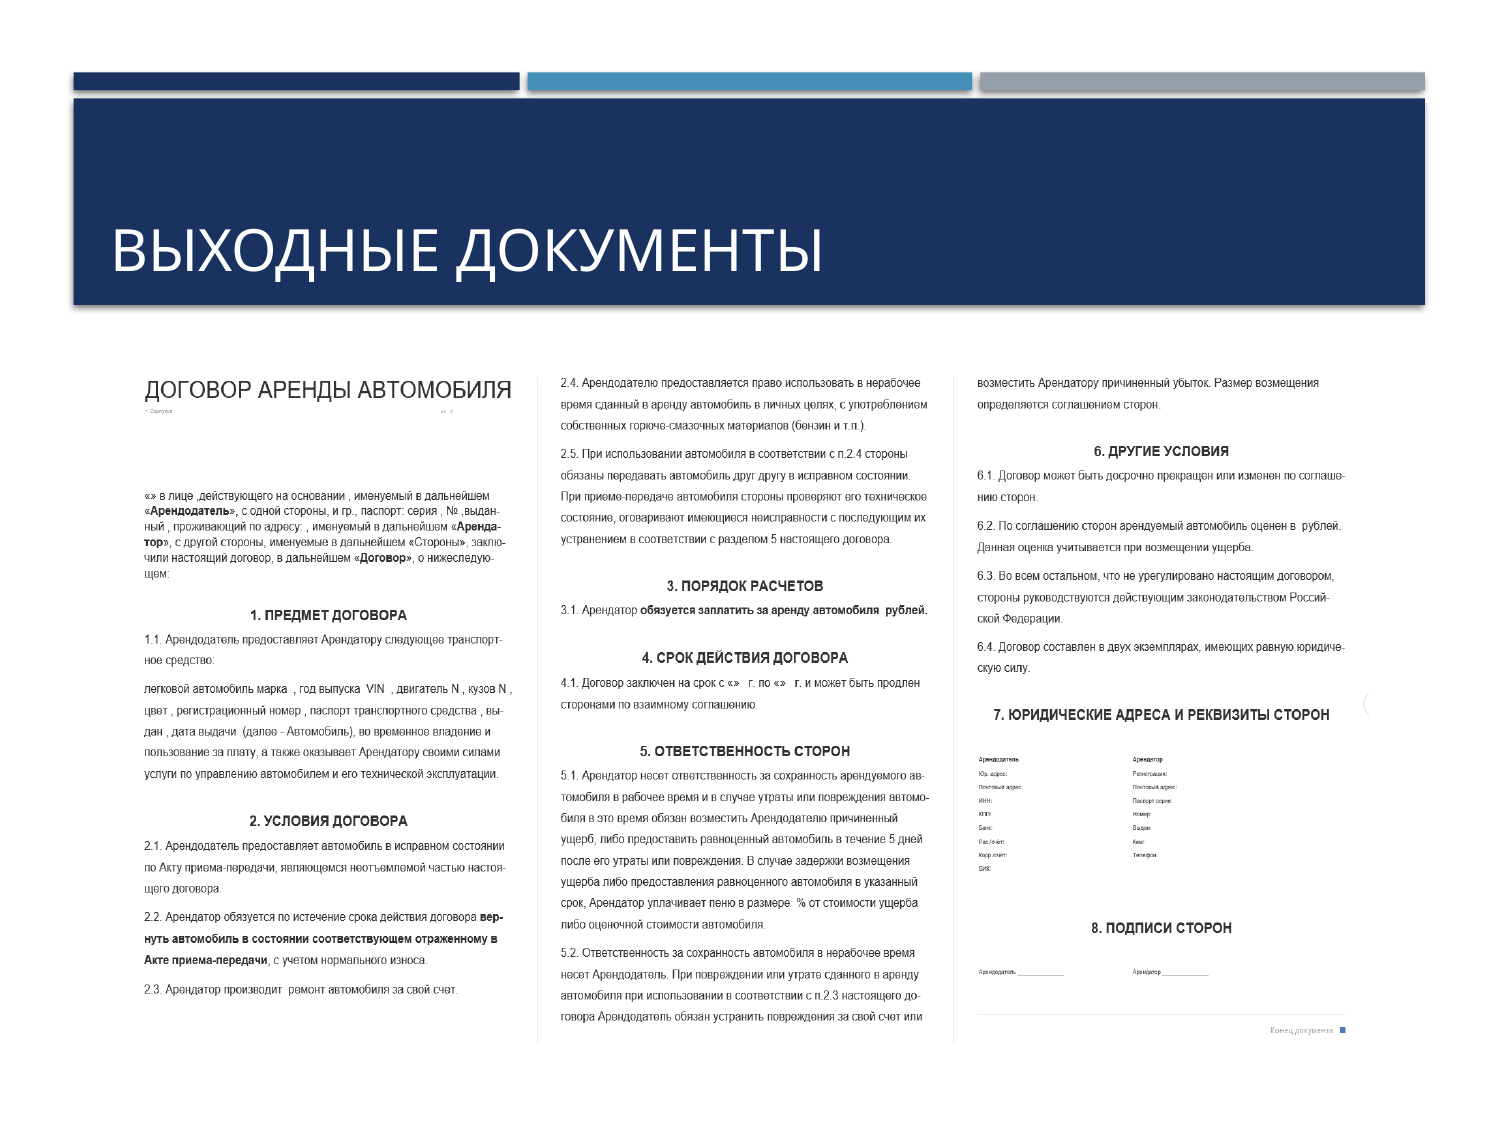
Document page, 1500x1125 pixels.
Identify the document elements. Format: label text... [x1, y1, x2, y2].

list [130, 349, 1370, 1044]
title Выходные документы [95, 112, 1406, 291]
